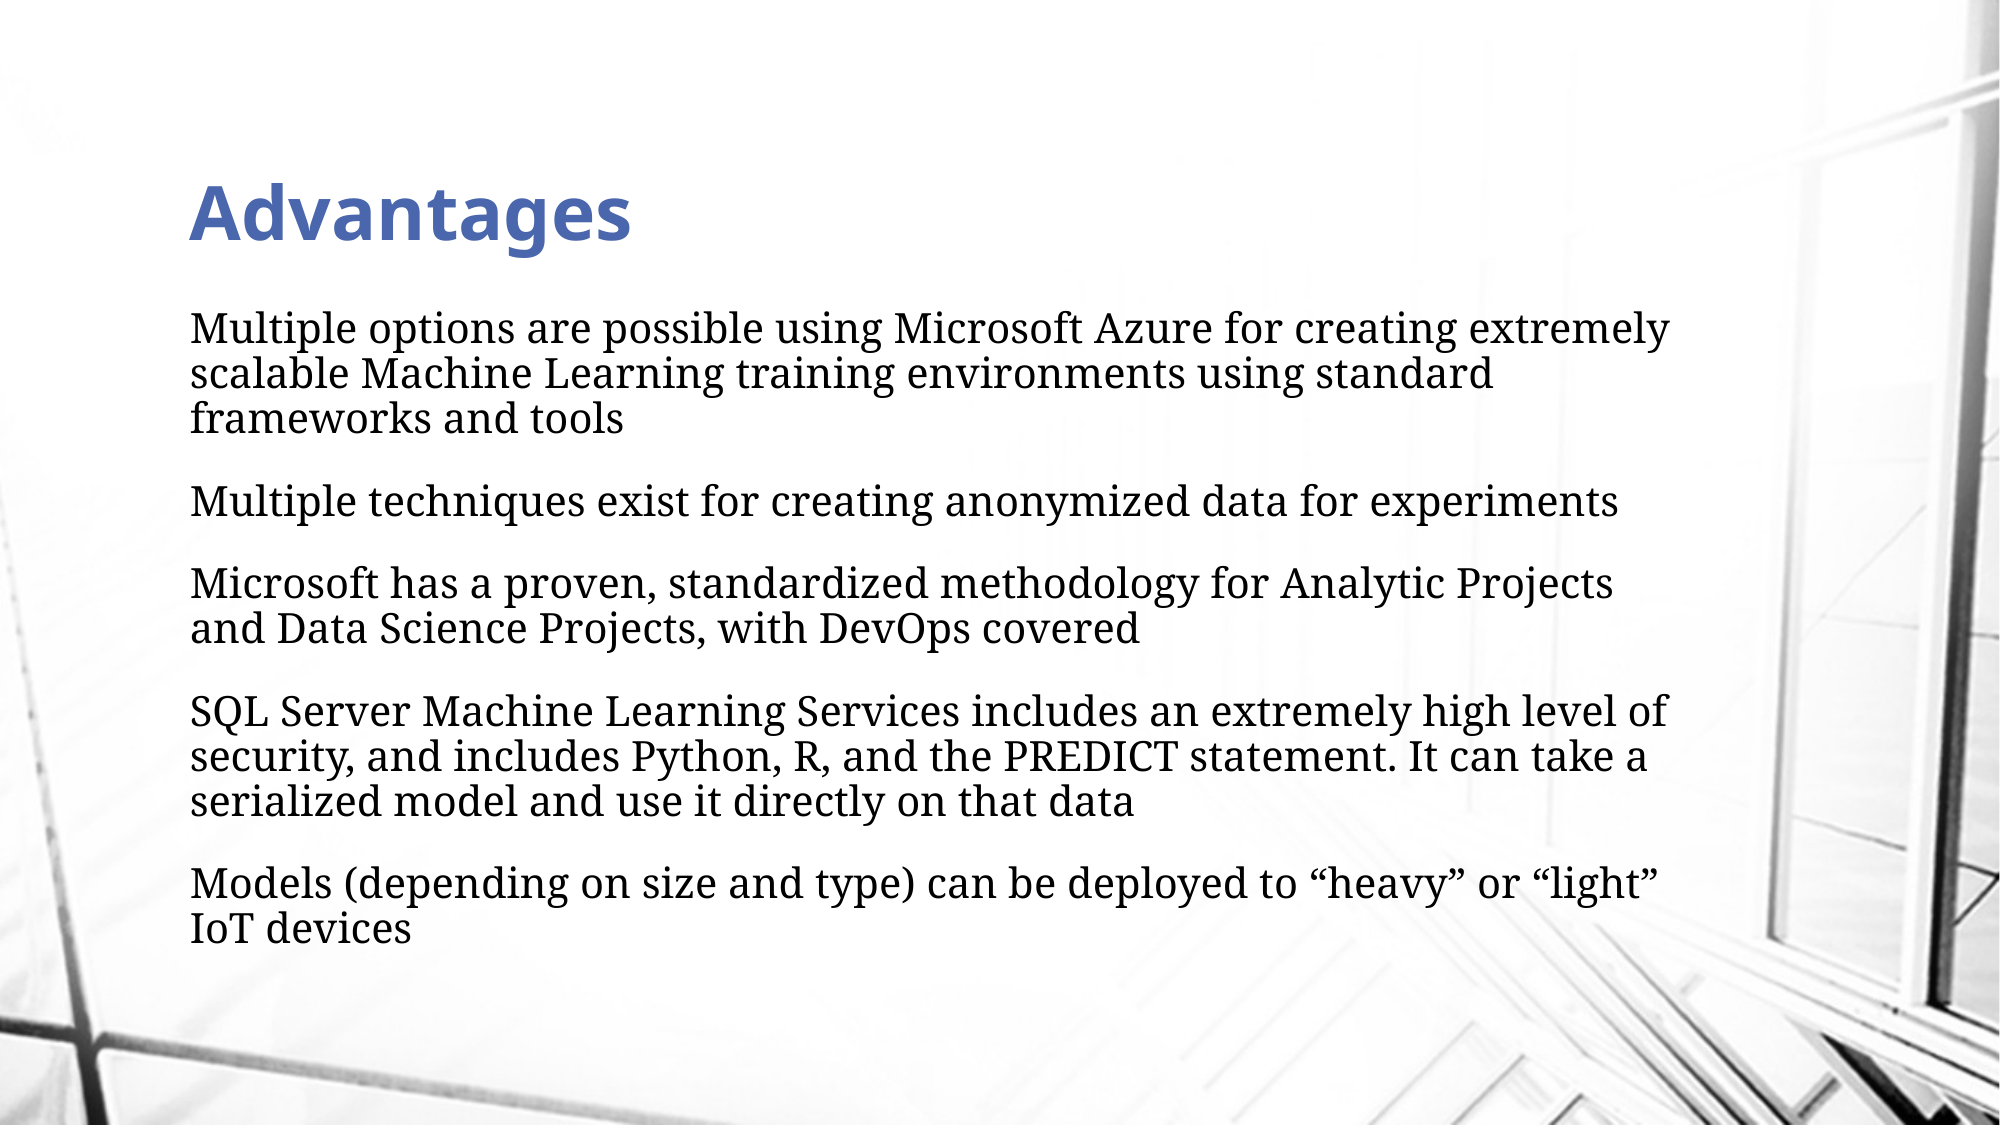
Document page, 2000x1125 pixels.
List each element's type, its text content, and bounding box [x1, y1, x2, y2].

picture [0, 0, 2000, 1125]
title Advantages [174, 87, 1600, 263]
list Multiple options are possible using Microsoft Azure for creating extremely scalable Machine Learning training environments using standard frameworks and tools Multiple techniques exist for creating anonymized data for experiments Microsoft has a proven, standardized methodology for Analytic Projects and Data Science Projects, with DevOps covered SQL Server Machine Learning Services includes an extremely high level of security, and includes Python, R, and the PREDICT statement. It can take a serialized model and use it directly on that data Models (depending on size and type) can be deployed to “heavy” or “light” IoT devices [174, 299, 1687, 967]
